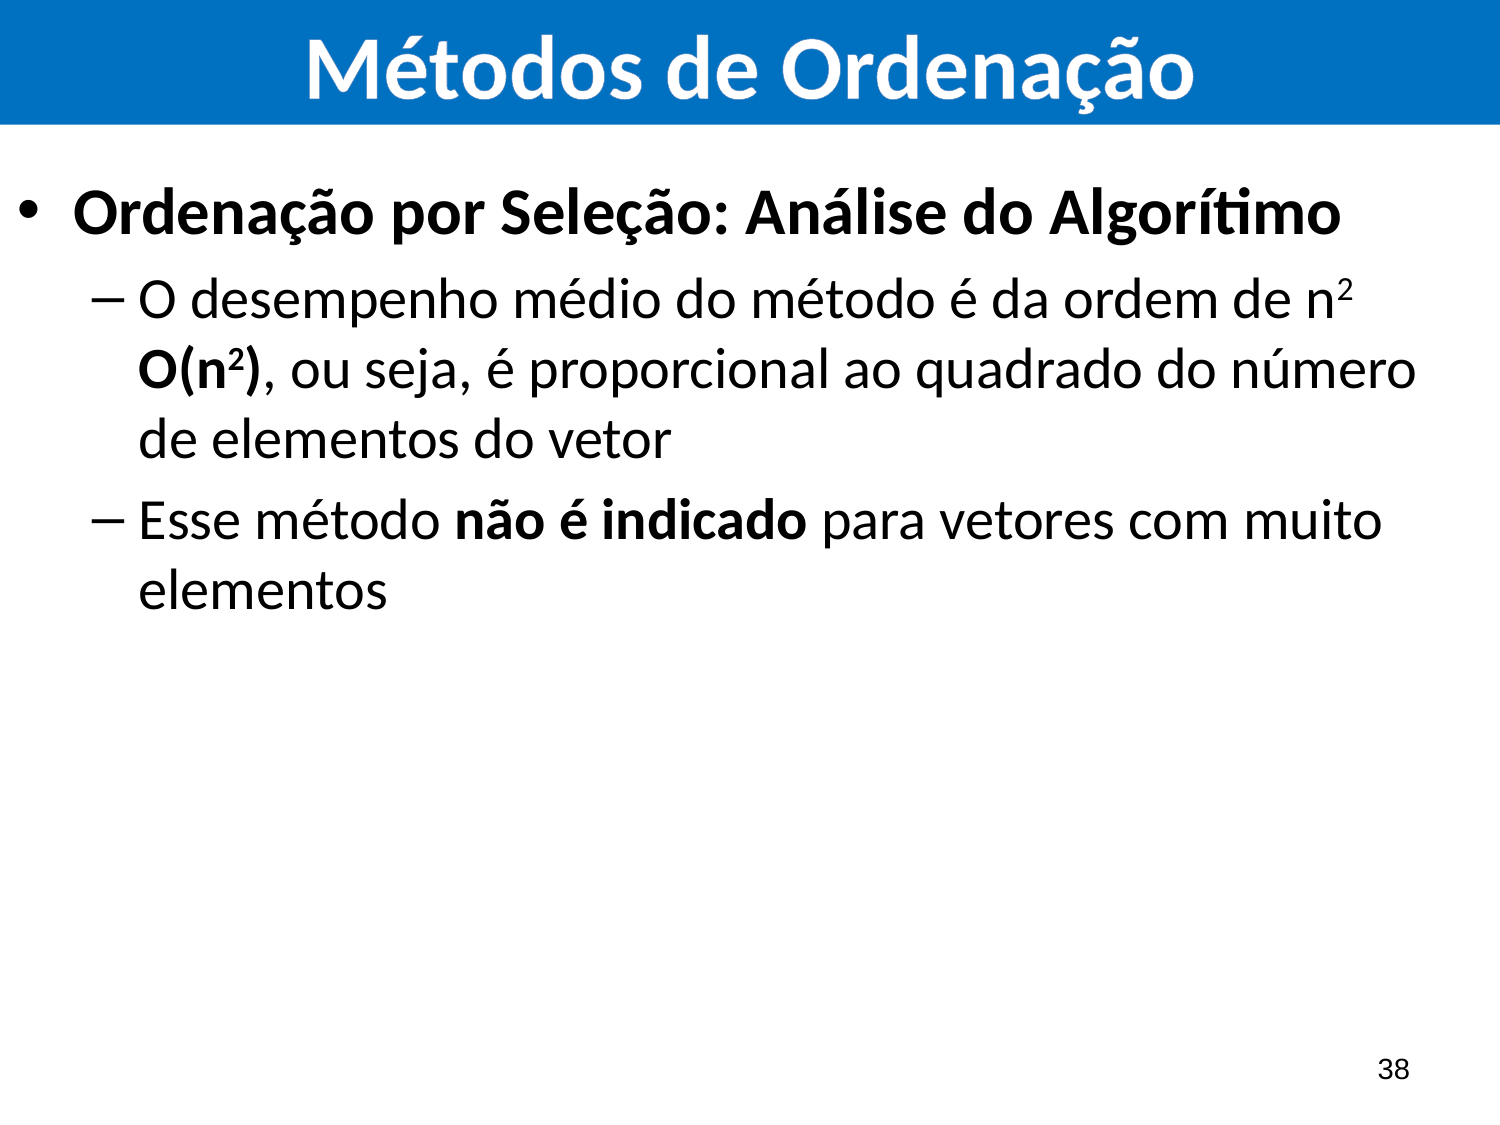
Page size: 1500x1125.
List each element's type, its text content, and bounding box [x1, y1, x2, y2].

list Ordenação por Seleção: Análise do Algorítimo O desempenho médio do método é da ordem de n2 O(n2), ou seja, é proporcional ao quadrado do número de elementos do vetor Esse método não é indicado para vetores com muito elementos [1, 160, 1500, 1125]
slide_number 38 [1074, 1042, 1425, 1103]
